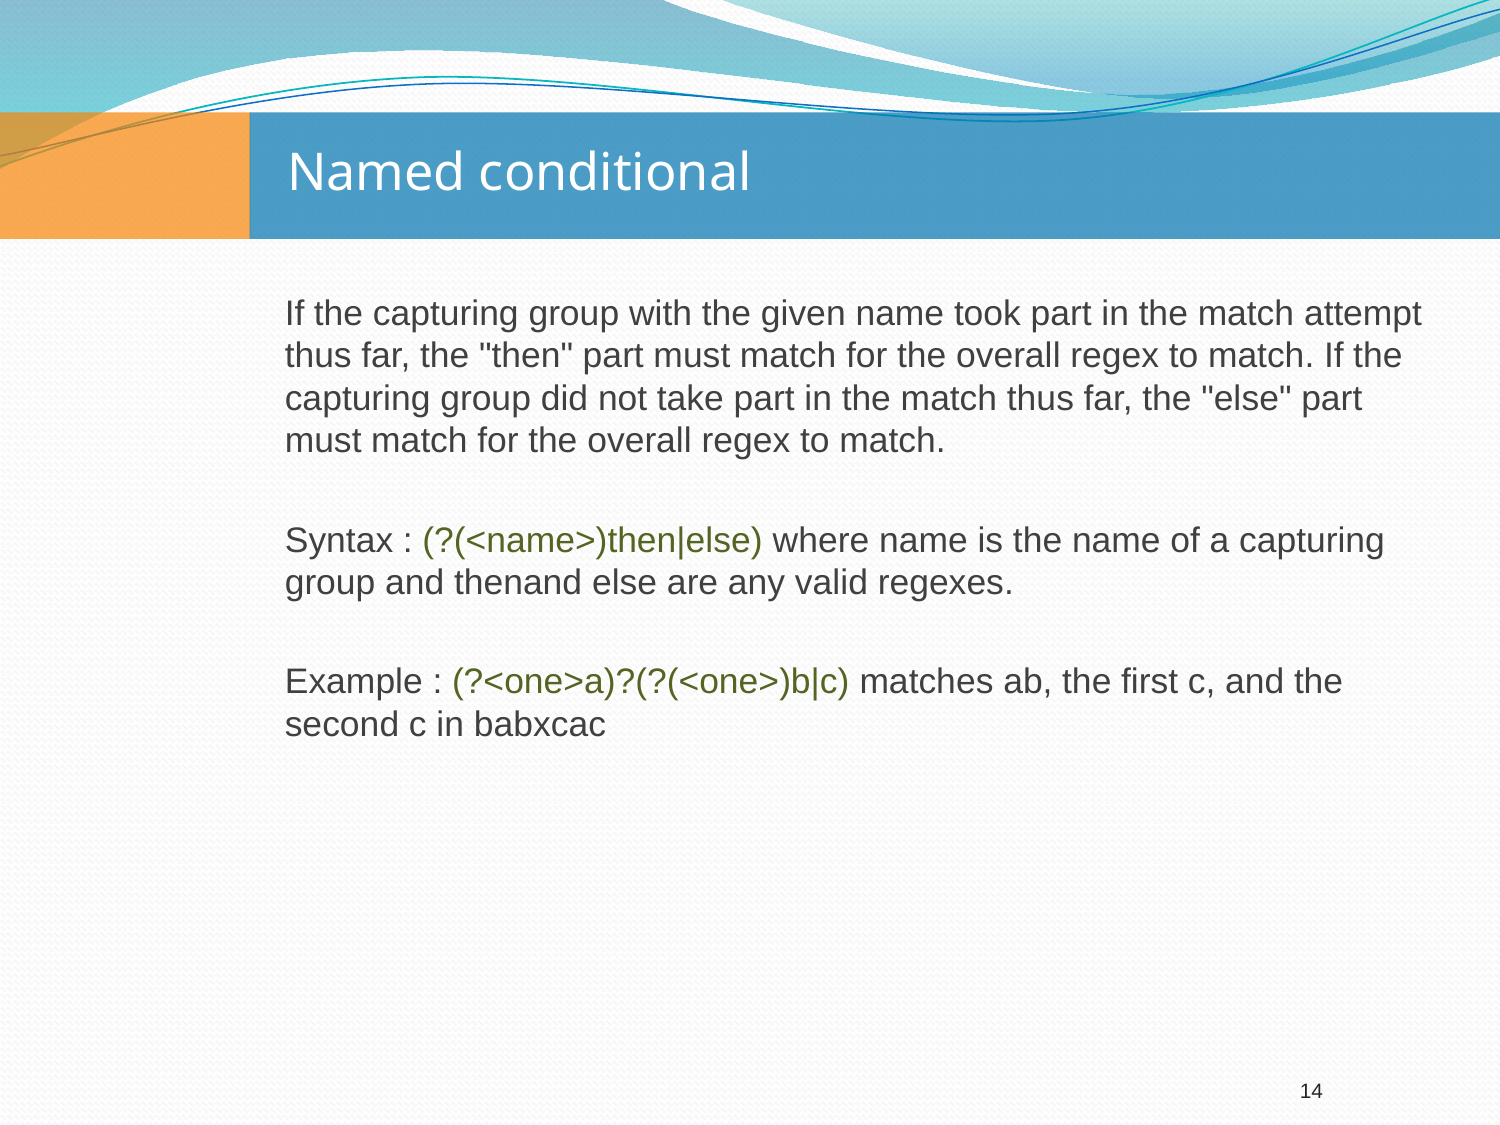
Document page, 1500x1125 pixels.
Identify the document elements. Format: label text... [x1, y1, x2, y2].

slide_number 14 [1299, 1042, 1425, 1103]
list If the capturing group with the given name took part in the match attempt thus far, the "then" part must match for the overall regex to match. If the capturing group did not take part in the match thus far, the "else" part must match for the overall regex to match. Syntax : (?(<name>)then|else) where name is the name of a capturing group and thenand else are any valid regexes. Example : (?<one>a)?(?(<one>)b|c) matches ab, the first c, and the second c in babxcac [269, 282, 1463, 875]
title Named conditional [272, 131, 1463, 225]
